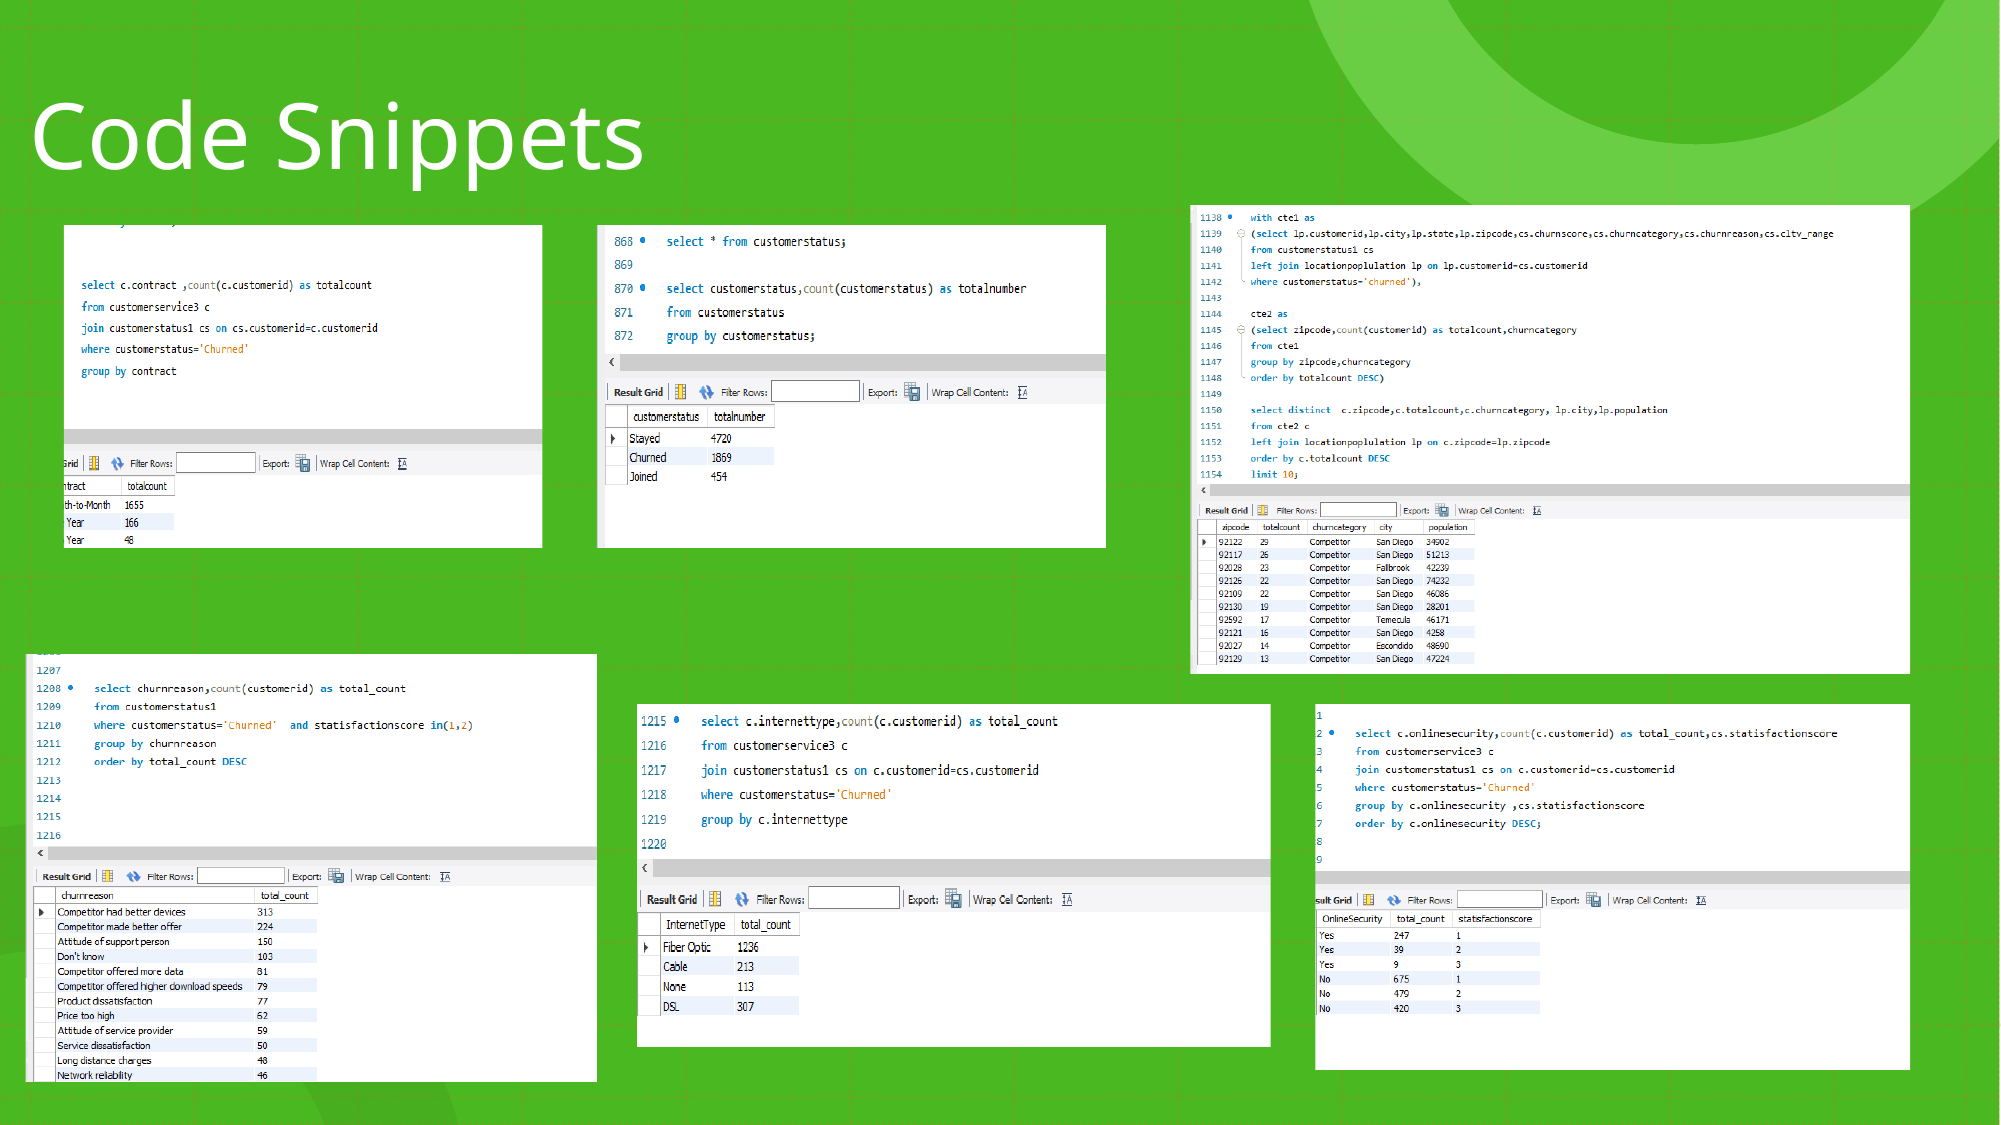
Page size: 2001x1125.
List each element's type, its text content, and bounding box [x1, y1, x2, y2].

picture [596, 224, 1106, 548]
picture [25, 654, 597, 1082]
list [63, 224, 543, 548]
title Code Snippets [14, 31, 1774, 249]
picture [1315, 704, 1911, 1070]
picture [1190, 205, 1911, 674]
picture [637, 704, 1271, 1047]
